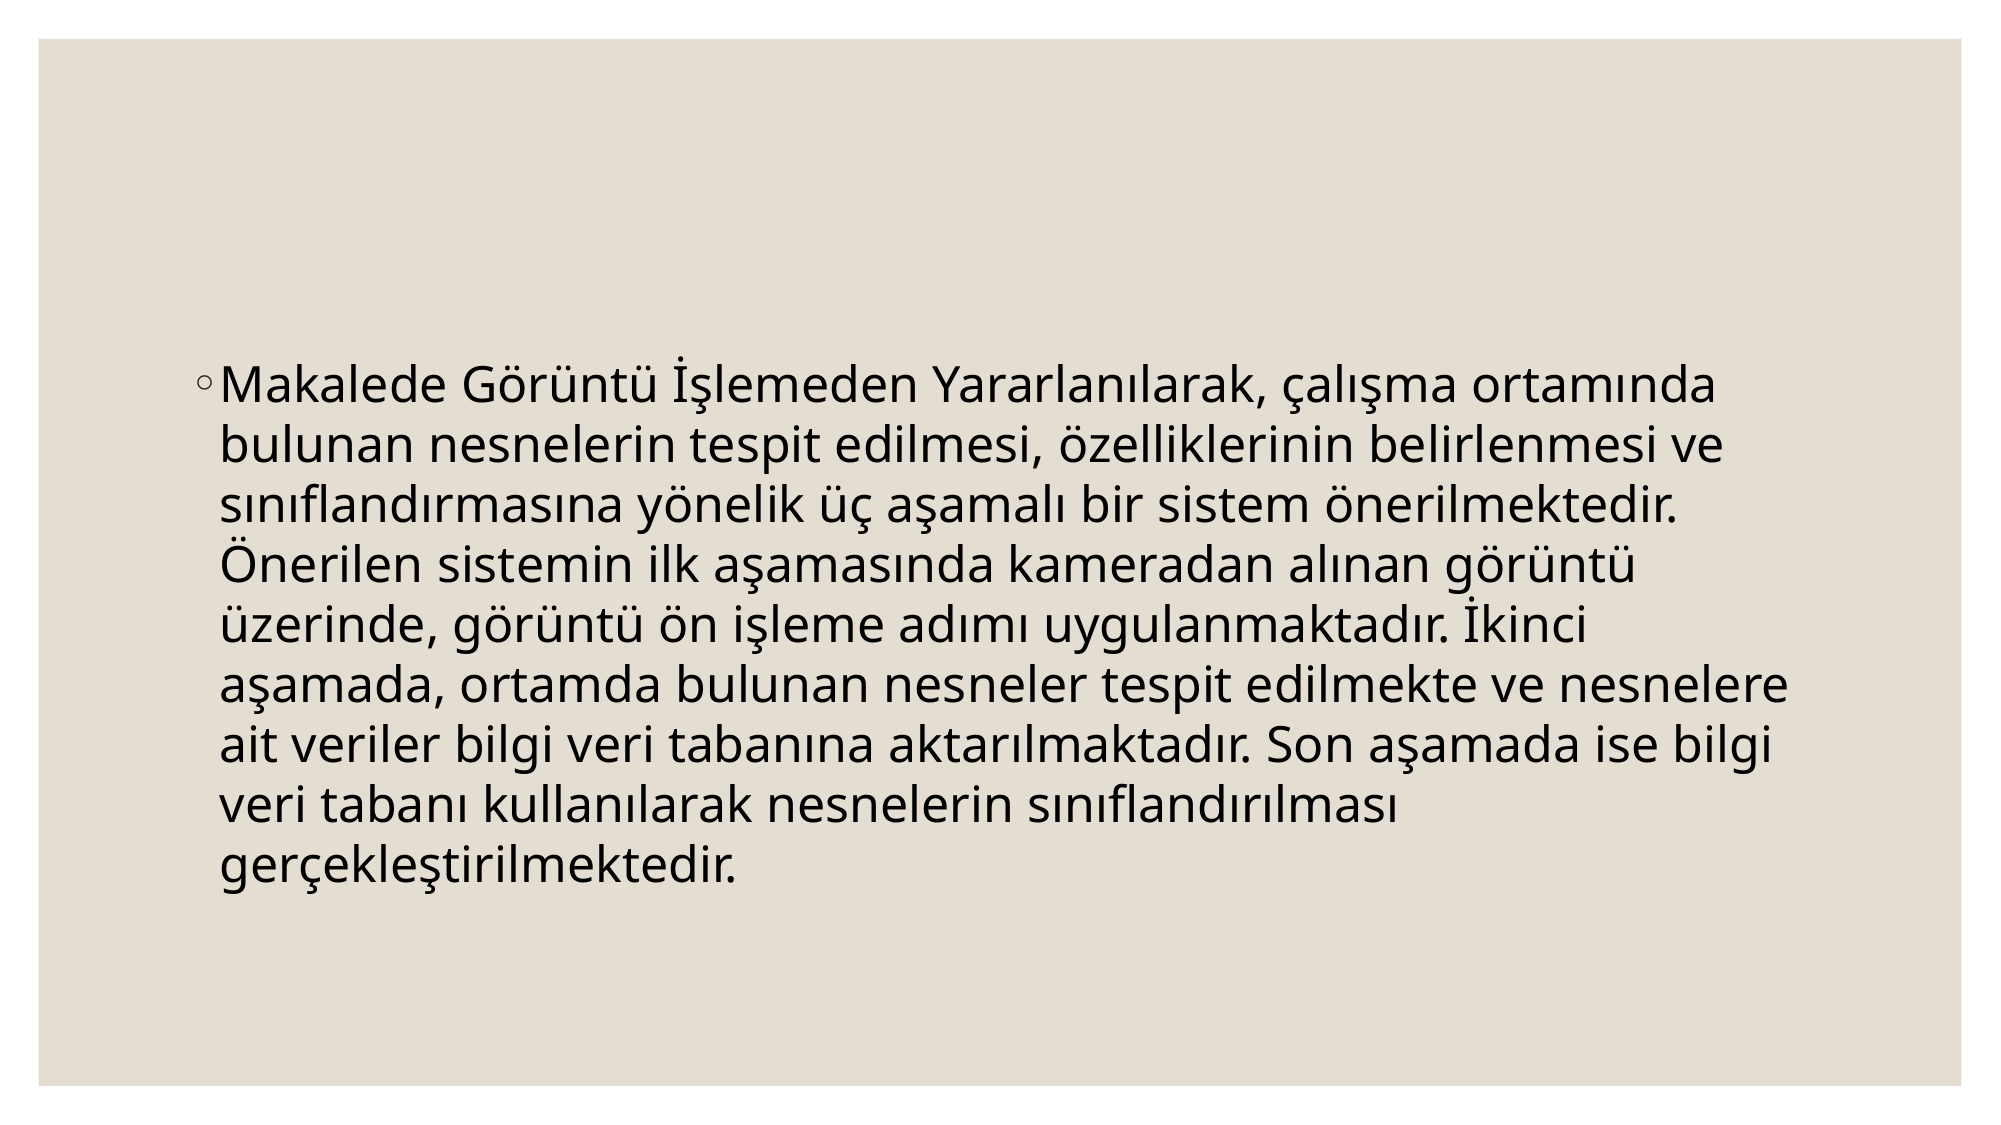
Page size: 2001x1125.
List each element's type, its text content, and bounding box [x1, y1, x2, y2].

list Makalede Görüntü İşlemeden Yararlanılarak, çalışma ortamında bulunan nesnelerin tespit edilmesi, özelliklerinin belirlenmesi ve sınıflandırmasına yönelik üç aşamalı bir sistem önerilmektedir. Önerilen sistemin ilk aşamasında kameradan alınan görüntü üzerinde, görüntü ön işleme adımı uygulanmaktadır. İkinci aşamada, ortamda bulunan nesneler tespit edilmekte ve nesnelere ait veriler bilgi veri tabanına aktarılmaktadır. Son aşamada ise bilgi veri tabanı kullanılarak nesnelerin sınıflandırılması gerçekleştirilmektedir. [174, 345, 1825, 990]
